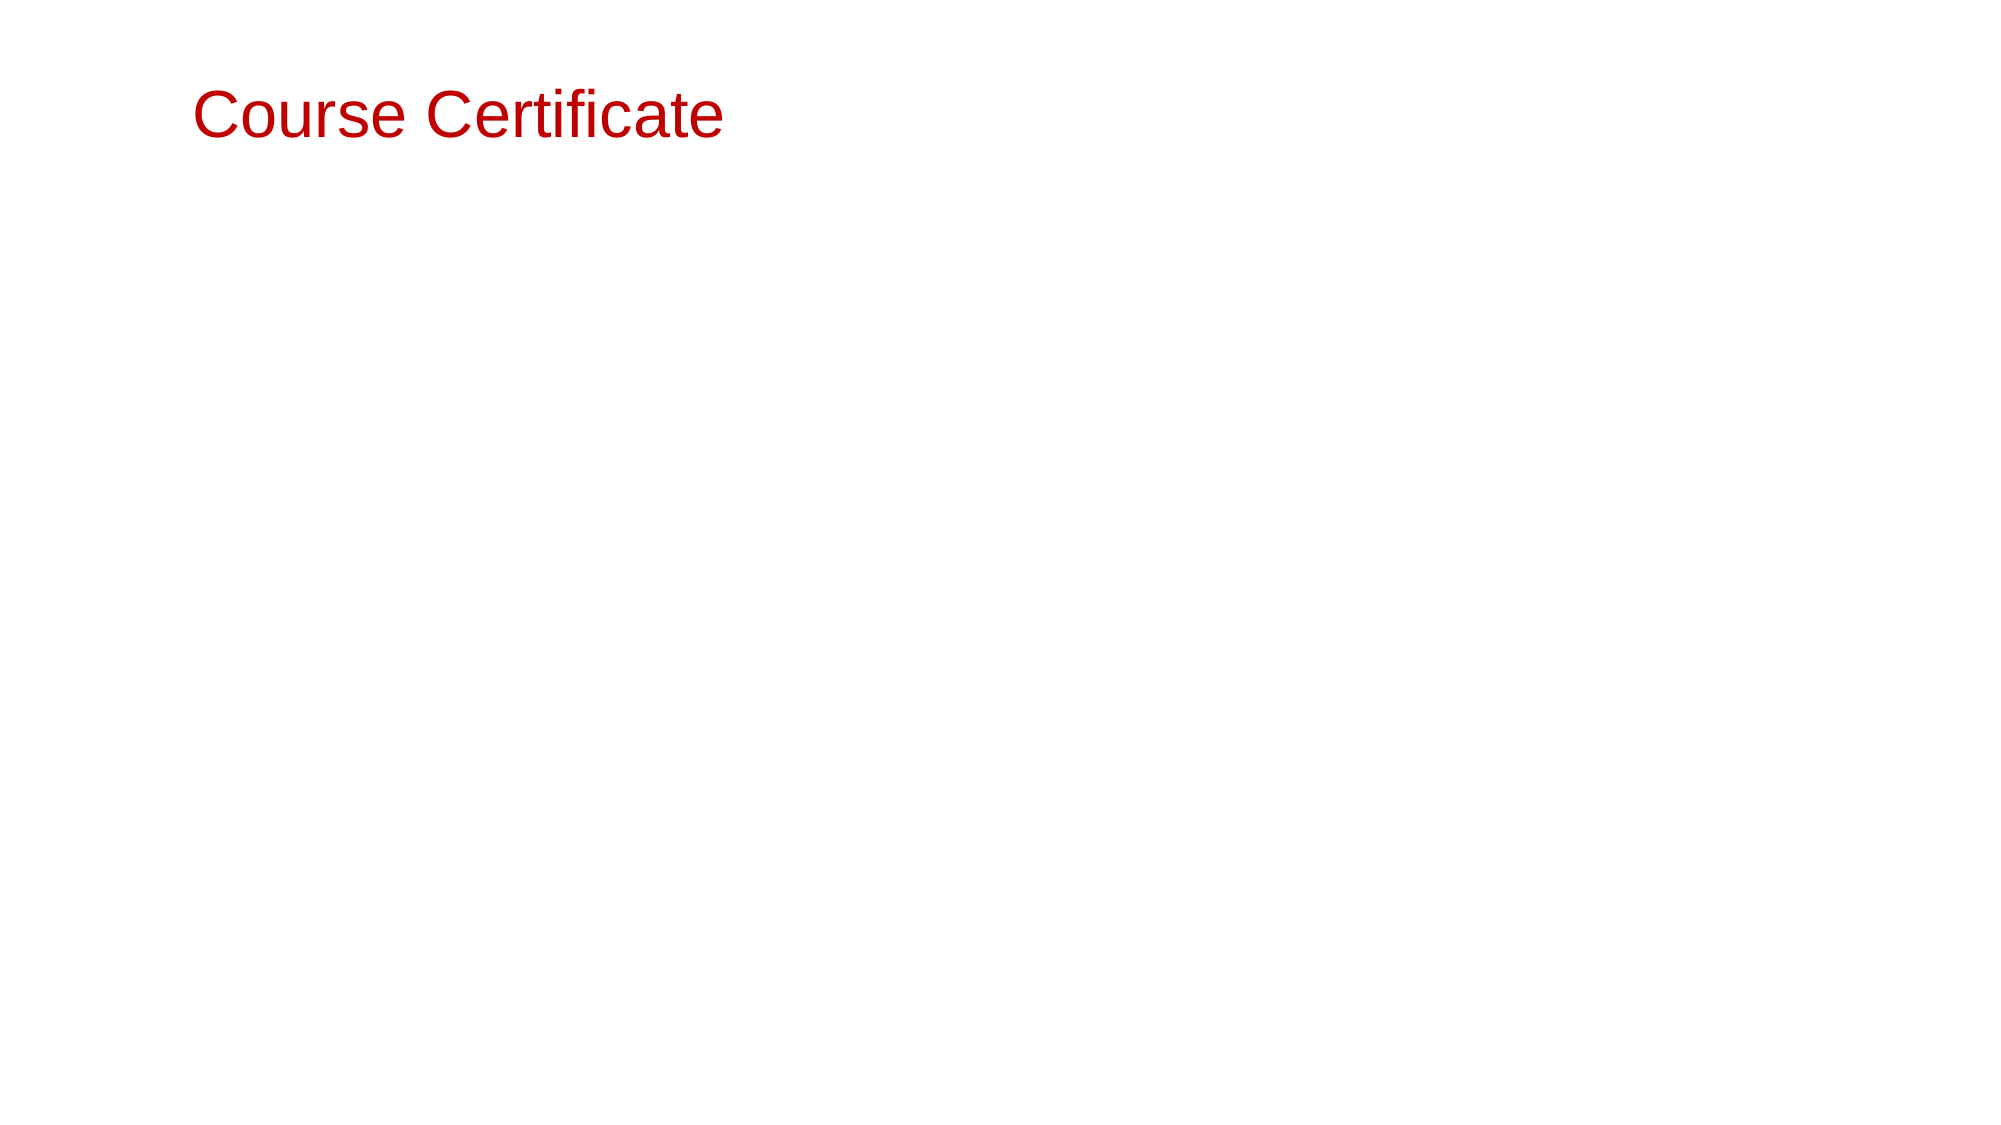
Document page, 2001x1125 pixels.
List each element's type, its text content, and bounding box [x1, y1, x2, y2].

text_box Course Certificate [177, 63, 1400, 158]
